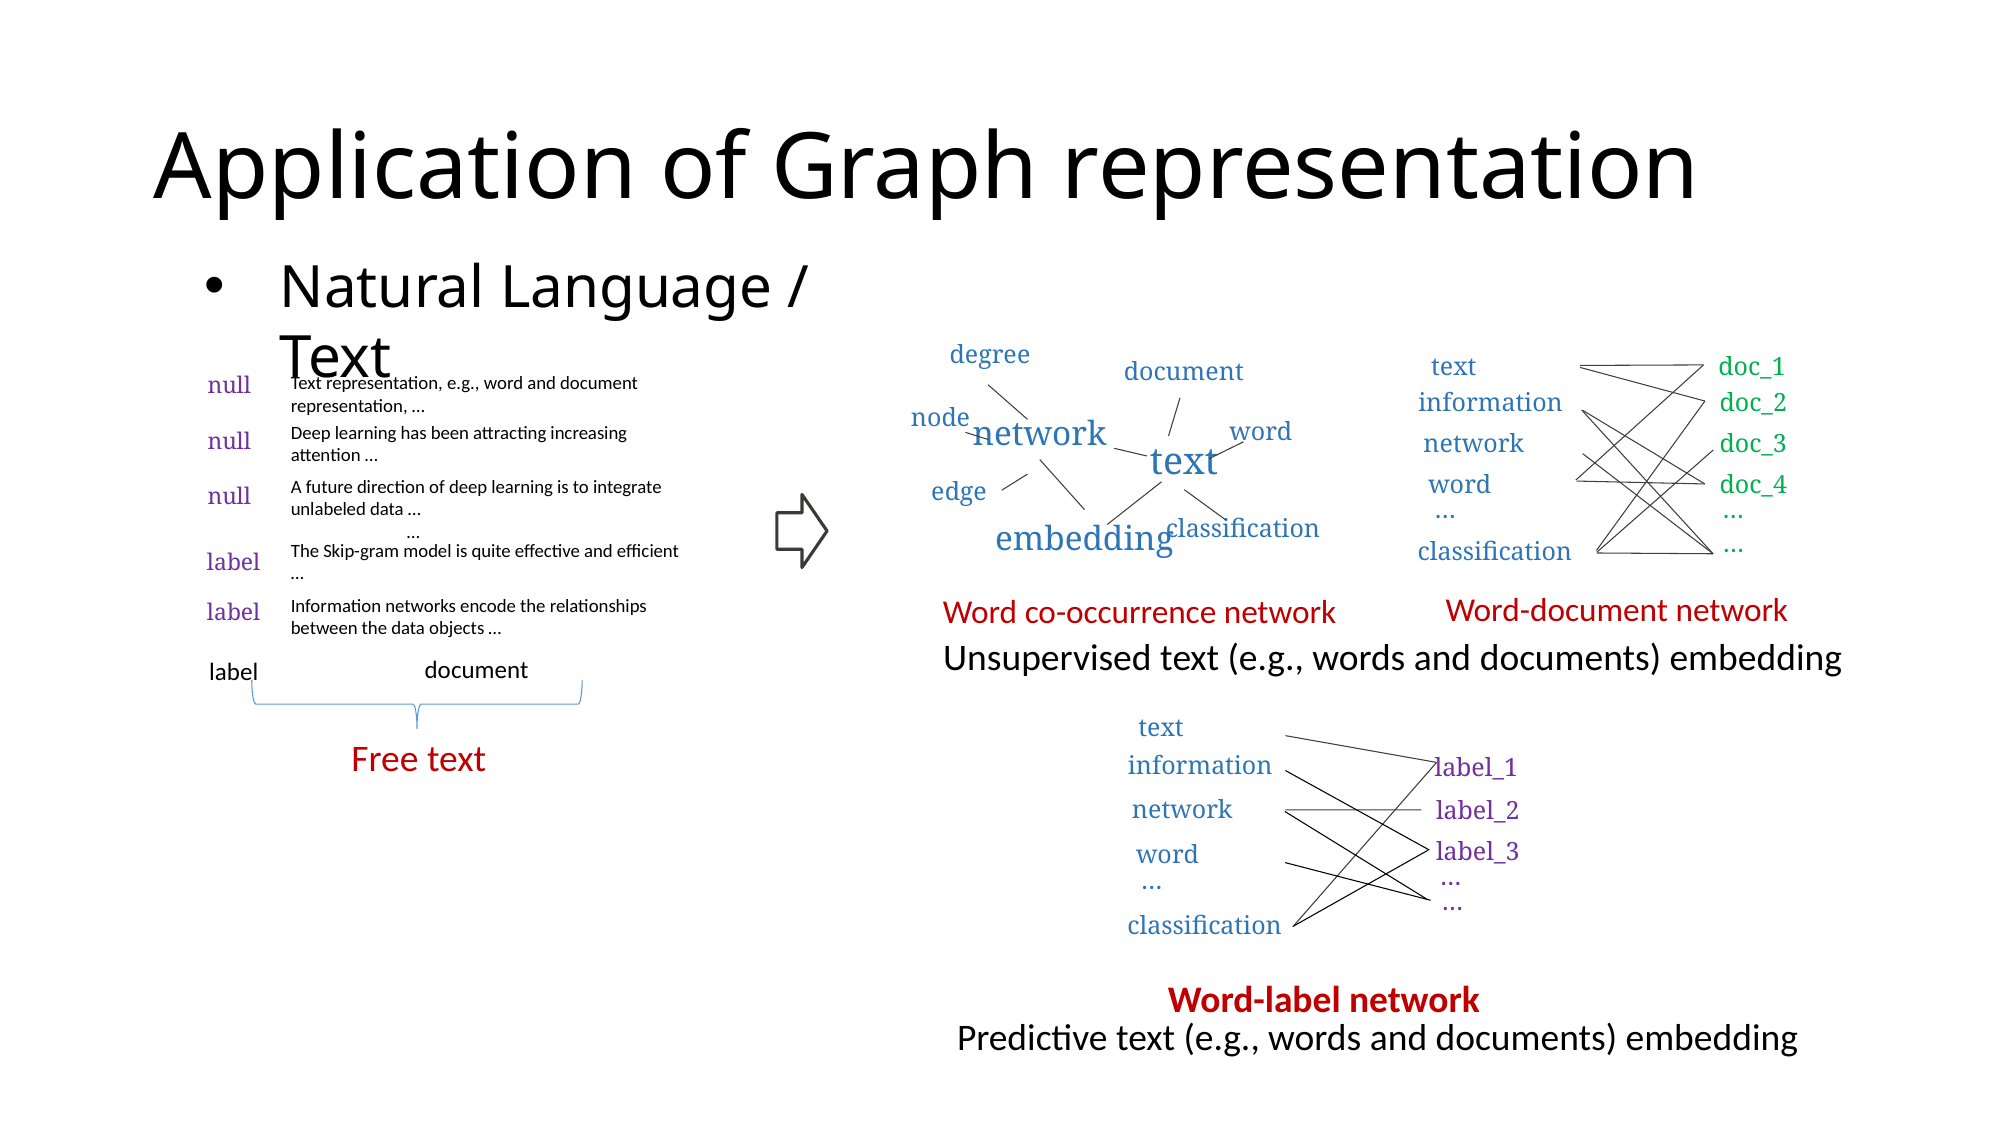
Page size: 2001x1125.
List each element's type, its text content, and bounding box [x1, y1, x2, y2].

text_box Free text [336, 729, 502, 787]
title Application of Graph representation [138, 60, 1864, 278]
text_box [908, 331, 1310, 566]
text_box Word-document network [1430, 581, 1804, 625]
text_box [775, 493, 828, 569]
text_box Word-label network [1152, 967, 1495, 1005]
text_box Unsupervised text (e.g., words and documents) embedding [928, 625, 1859, 731]
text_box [194, 363, 698, 729]
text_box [1130, 703, 1527, 943]
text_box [1424, 342, 1794, 579]
text_box Word co-occurrence network [928, 582, 1352, 625]
text_box Natural Language / Text [190, 241, 851, 397]
text_box Predictive text (e.g., words and documents) embedding [942, 1005, 1815, 1066]
